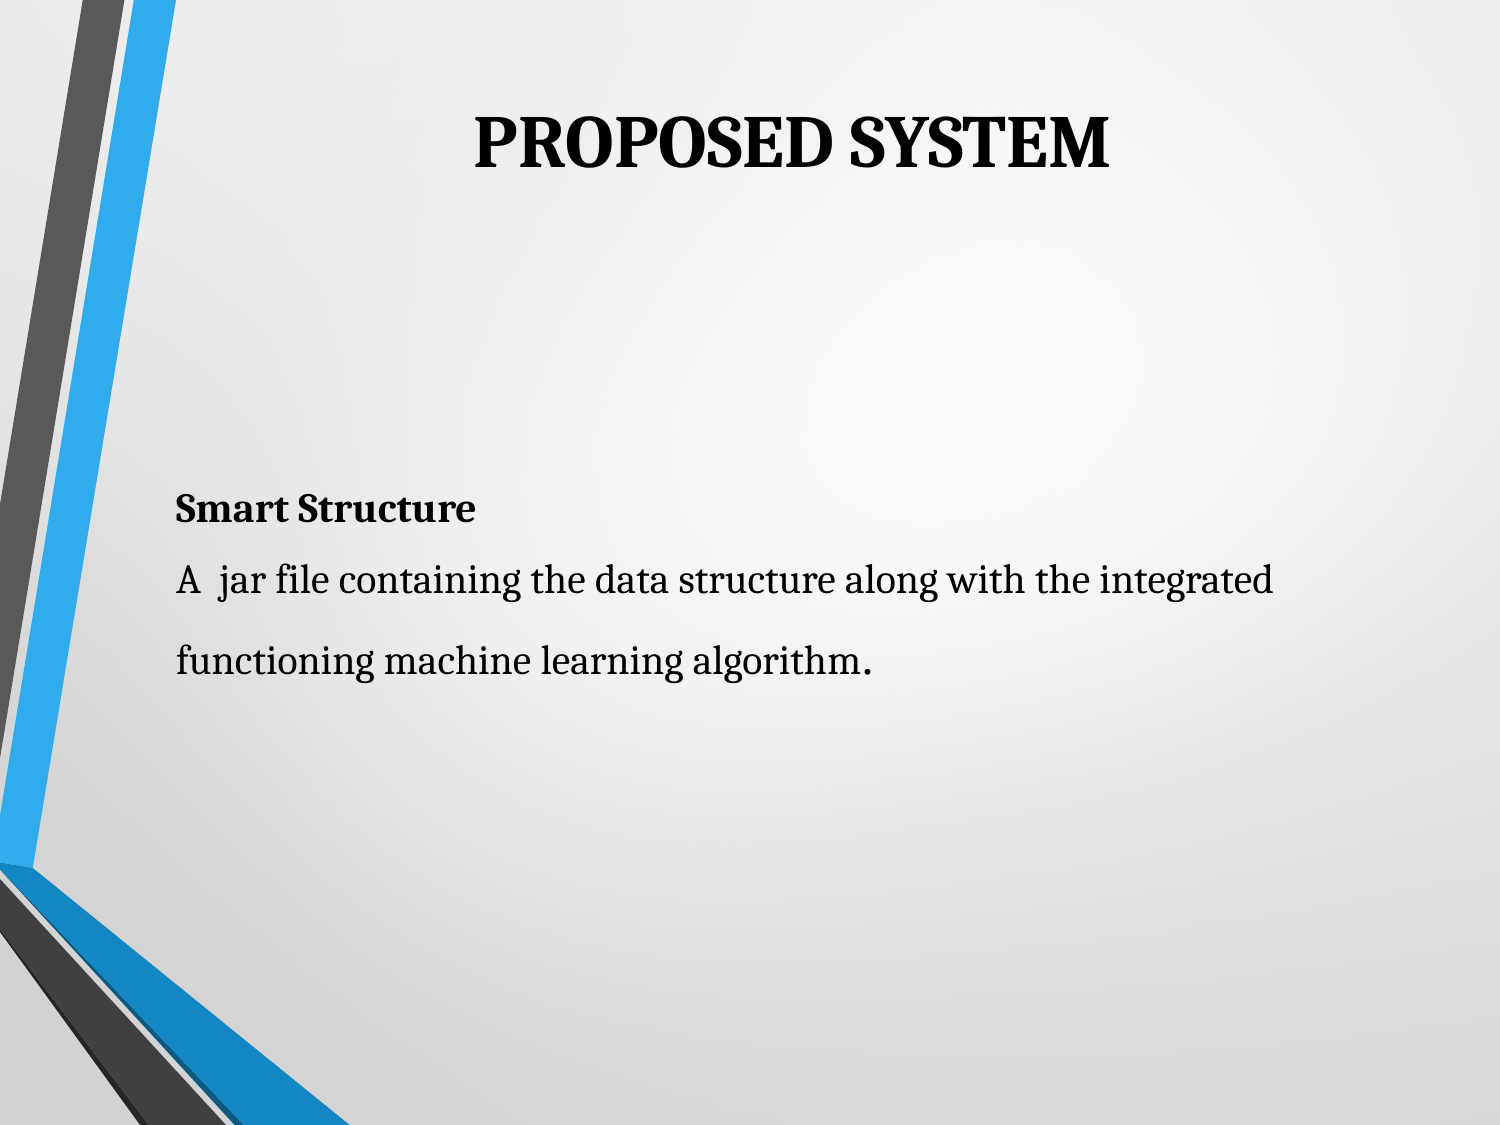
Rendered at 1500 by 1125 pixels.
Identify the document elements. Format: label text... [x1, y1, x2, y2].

list Smart Structure A jar file containing the data structure along with the integrated functioning machine learning algorithm. [161, 309, 1425, 856]
title PROPOSED SYSTEM [161, 75, 1425, 200]
